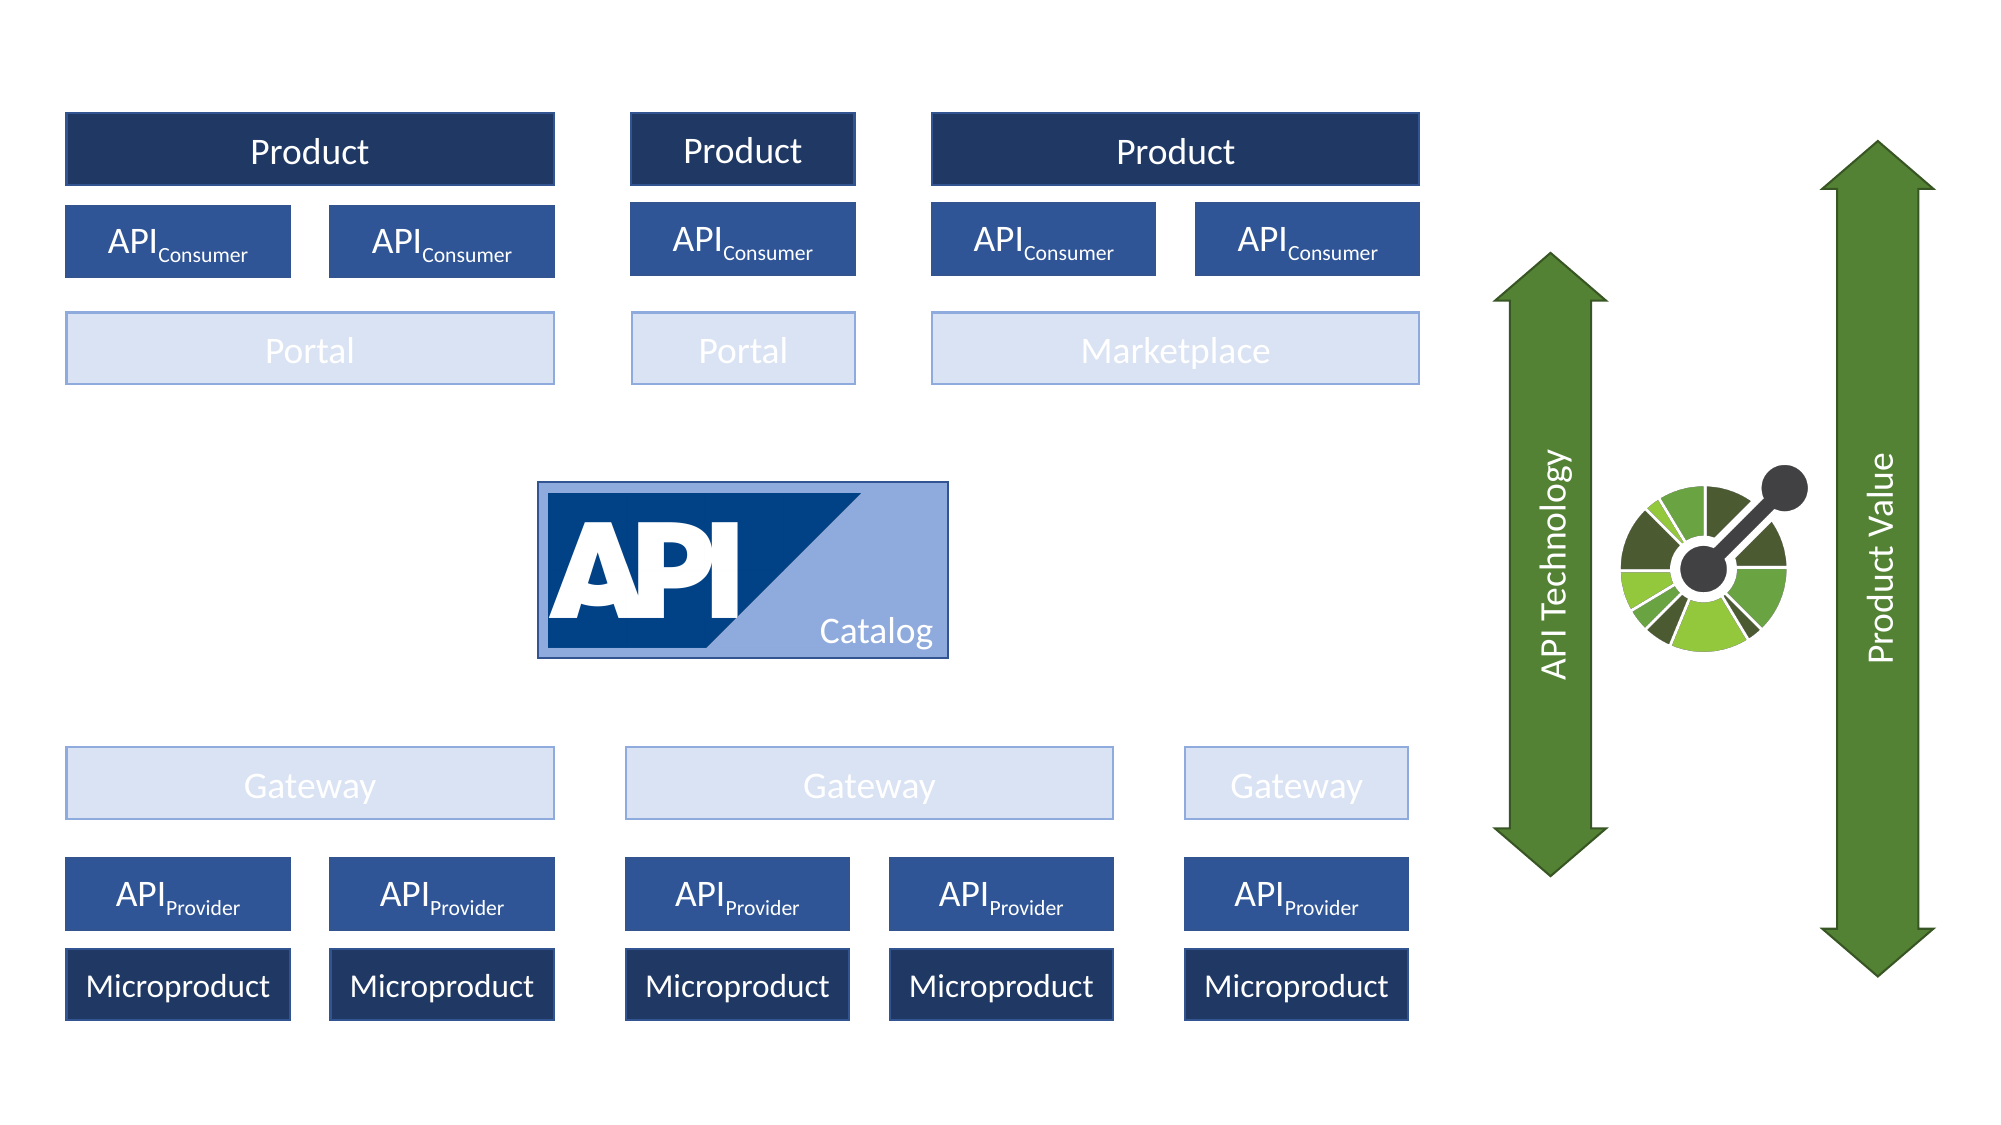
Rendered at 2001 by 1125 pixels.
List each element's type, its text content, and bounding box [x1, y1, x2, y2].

text_box APIProvider [625, 857, 850, 931]
text_box Microproduct [1184, 948, 1409, 1021]
text_box APIConsumer [1195, 202, 1420, 276]
text_box Product Value [1819, 139, 1937, 978]
text_box Microproduct [889, 948, 1114, 1021]
text_box Marketplace [931, 311, 1420, 385]
text_box API Technology [1492, 251, 1609, 878]
text_box APIProvider [65, 857, 291, 931]
text_box APIProvider [889, 857, 1114, 931]
text_box APIConsumer [65, 205, 291, 278]
text_box Catalog [537, 481, 949, 659]
picture [548, 493, 861, 648]
text_box APIConsumer [931, 202, 1156, 276]
text_box Product [65, 112, 555, 186]
picture [1619, 464, 1809, 653]
text_box APIConsumer [630, 202, 856, 276]
text_box Gateway [625, 746, 1114, 820]
text_box APIProvider [1184, 857, 1409, 931]
text_box Portal [631, 311, 856, 385]
text_box Product [931, 112, 1420, 186]
text_box Gateway [1184, 746, 1409, 820]
text_box APIConsumer [329, 205, 555, 278]
text_box Microproduct [65, 948, 291, 1021]
text_box Microproduct [329, 948, 555, 1021]
text_box Gateway [65, 746, 555, 820]
text_box Portal [65, 311, 555, 385]
text_box APIProvider [329, 857, 555, 931]
text_box Microproduct [625, 948, 850, 1021]
text_box Product [630, 112, 856, 186]
